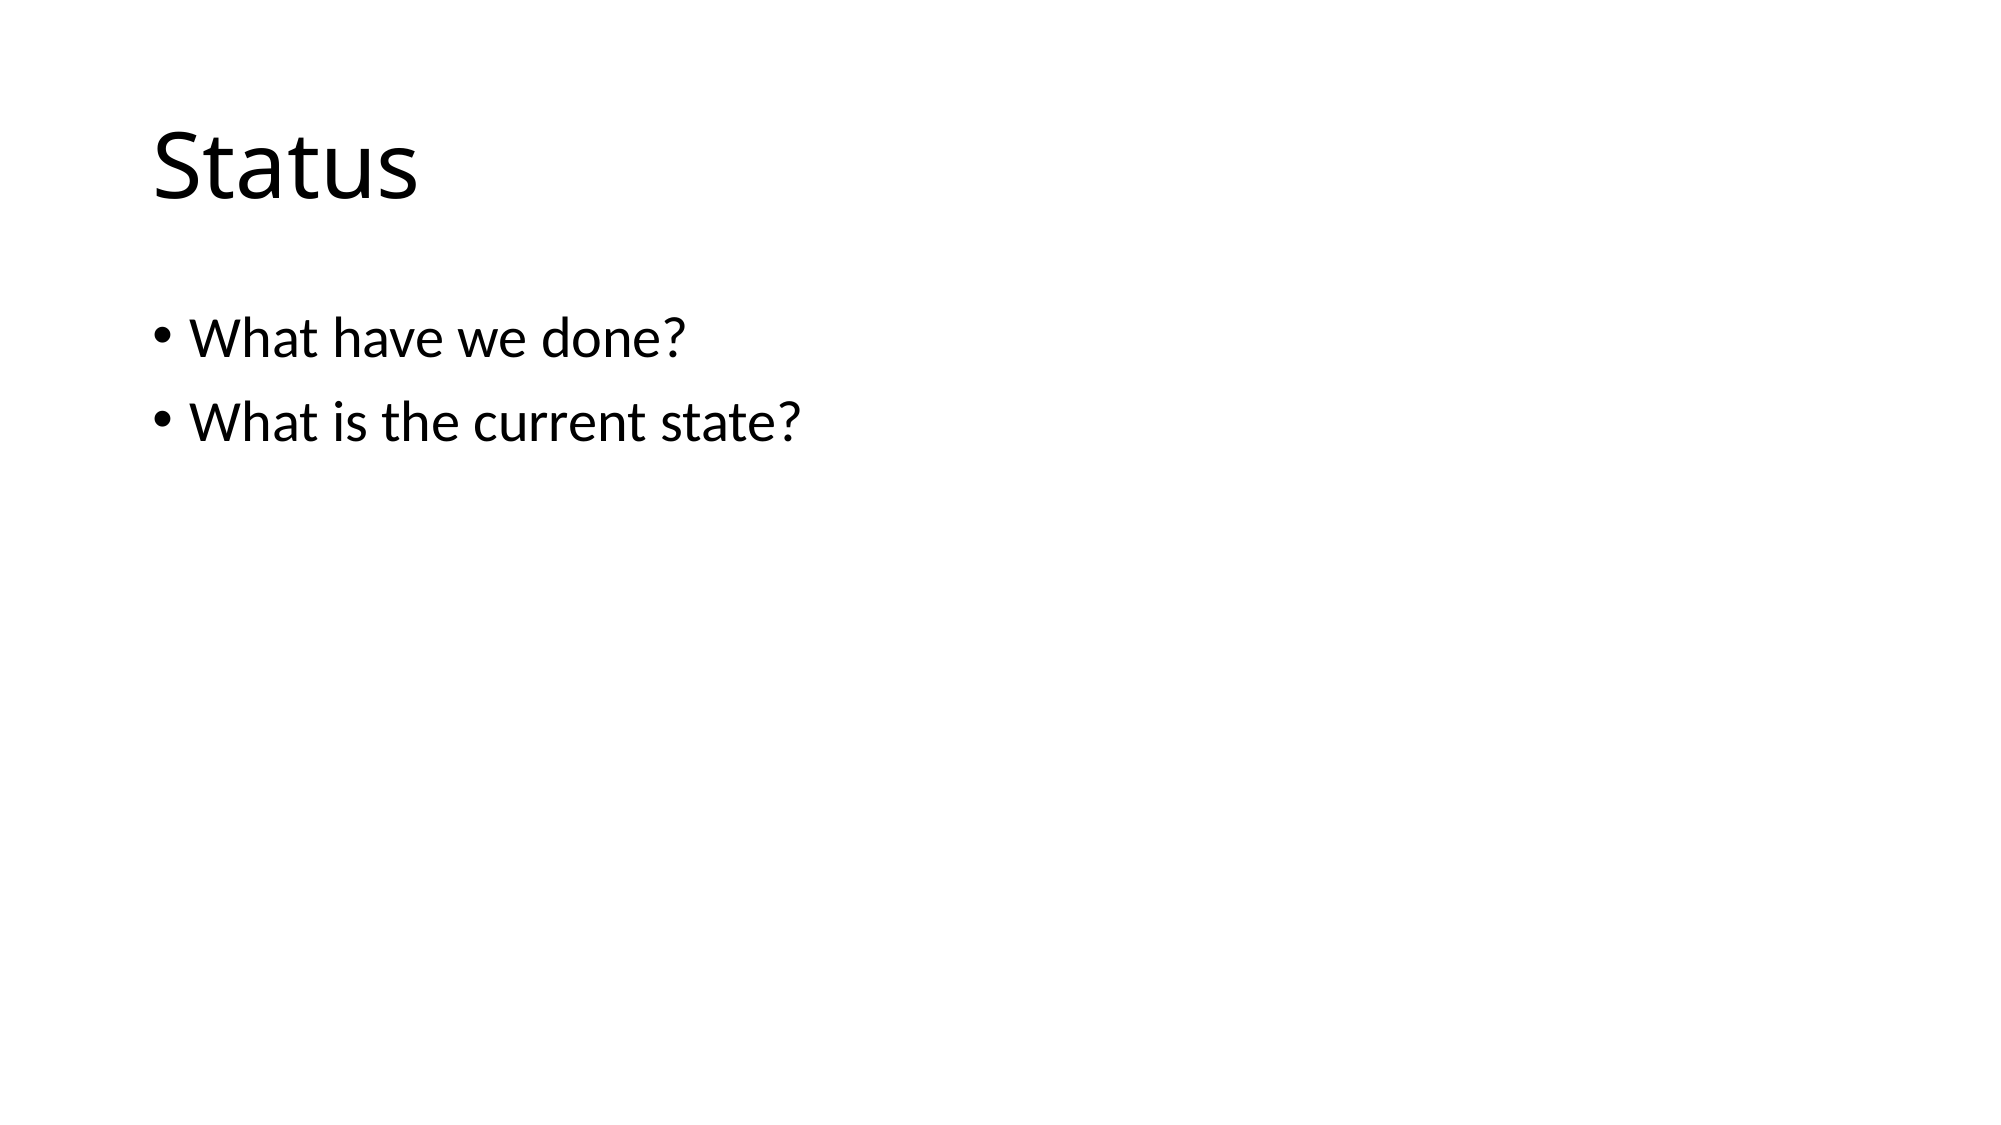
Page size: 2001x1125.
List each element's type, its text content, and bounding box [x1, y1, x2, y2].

list What have we done? What is the current state? [137, 299, 1863, 1014]
title Status [137, 59, 1863, 278]
